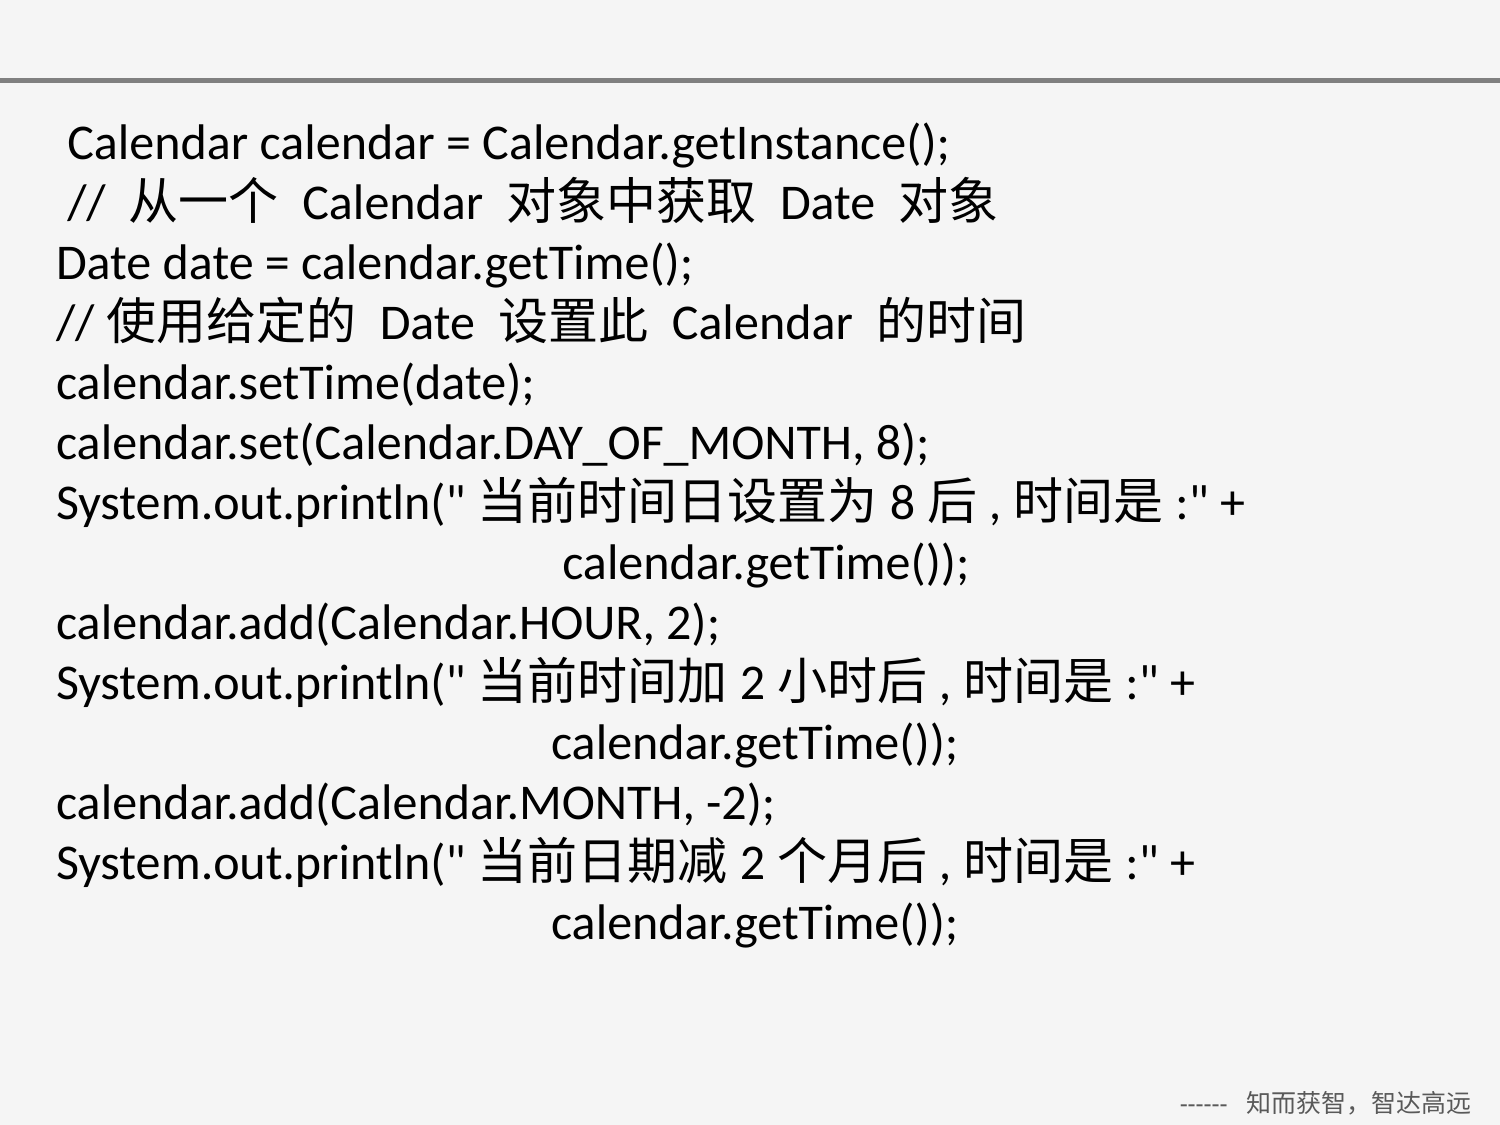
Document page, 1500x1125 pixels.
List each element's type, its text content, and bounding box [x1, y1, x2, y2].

text_box Calendar calendar = Calendar.getInstance(); // 从一个 Calendar 对象中获取 Date 对象 Date date = calendar.getTime(); //使用给定的 Date 设置此 Calendar 的时间 calendar.setTime(date); calendar.set(Calendar.DAY_OF_MONTH, 8); System.out.println("当前时间日设置为8后,时间是:" + calendar.getTime()); calendar.add(Calendar.HOUR, 2); System.out.println("当前时间加2小时后,时间是:" + calendar.getTime()); calendar.add(Calendar.MONTH, -2); System.out.println("当前日期减2个月后,时间是:" + calendar.getTime()); [41, 101, 1459, 957]
